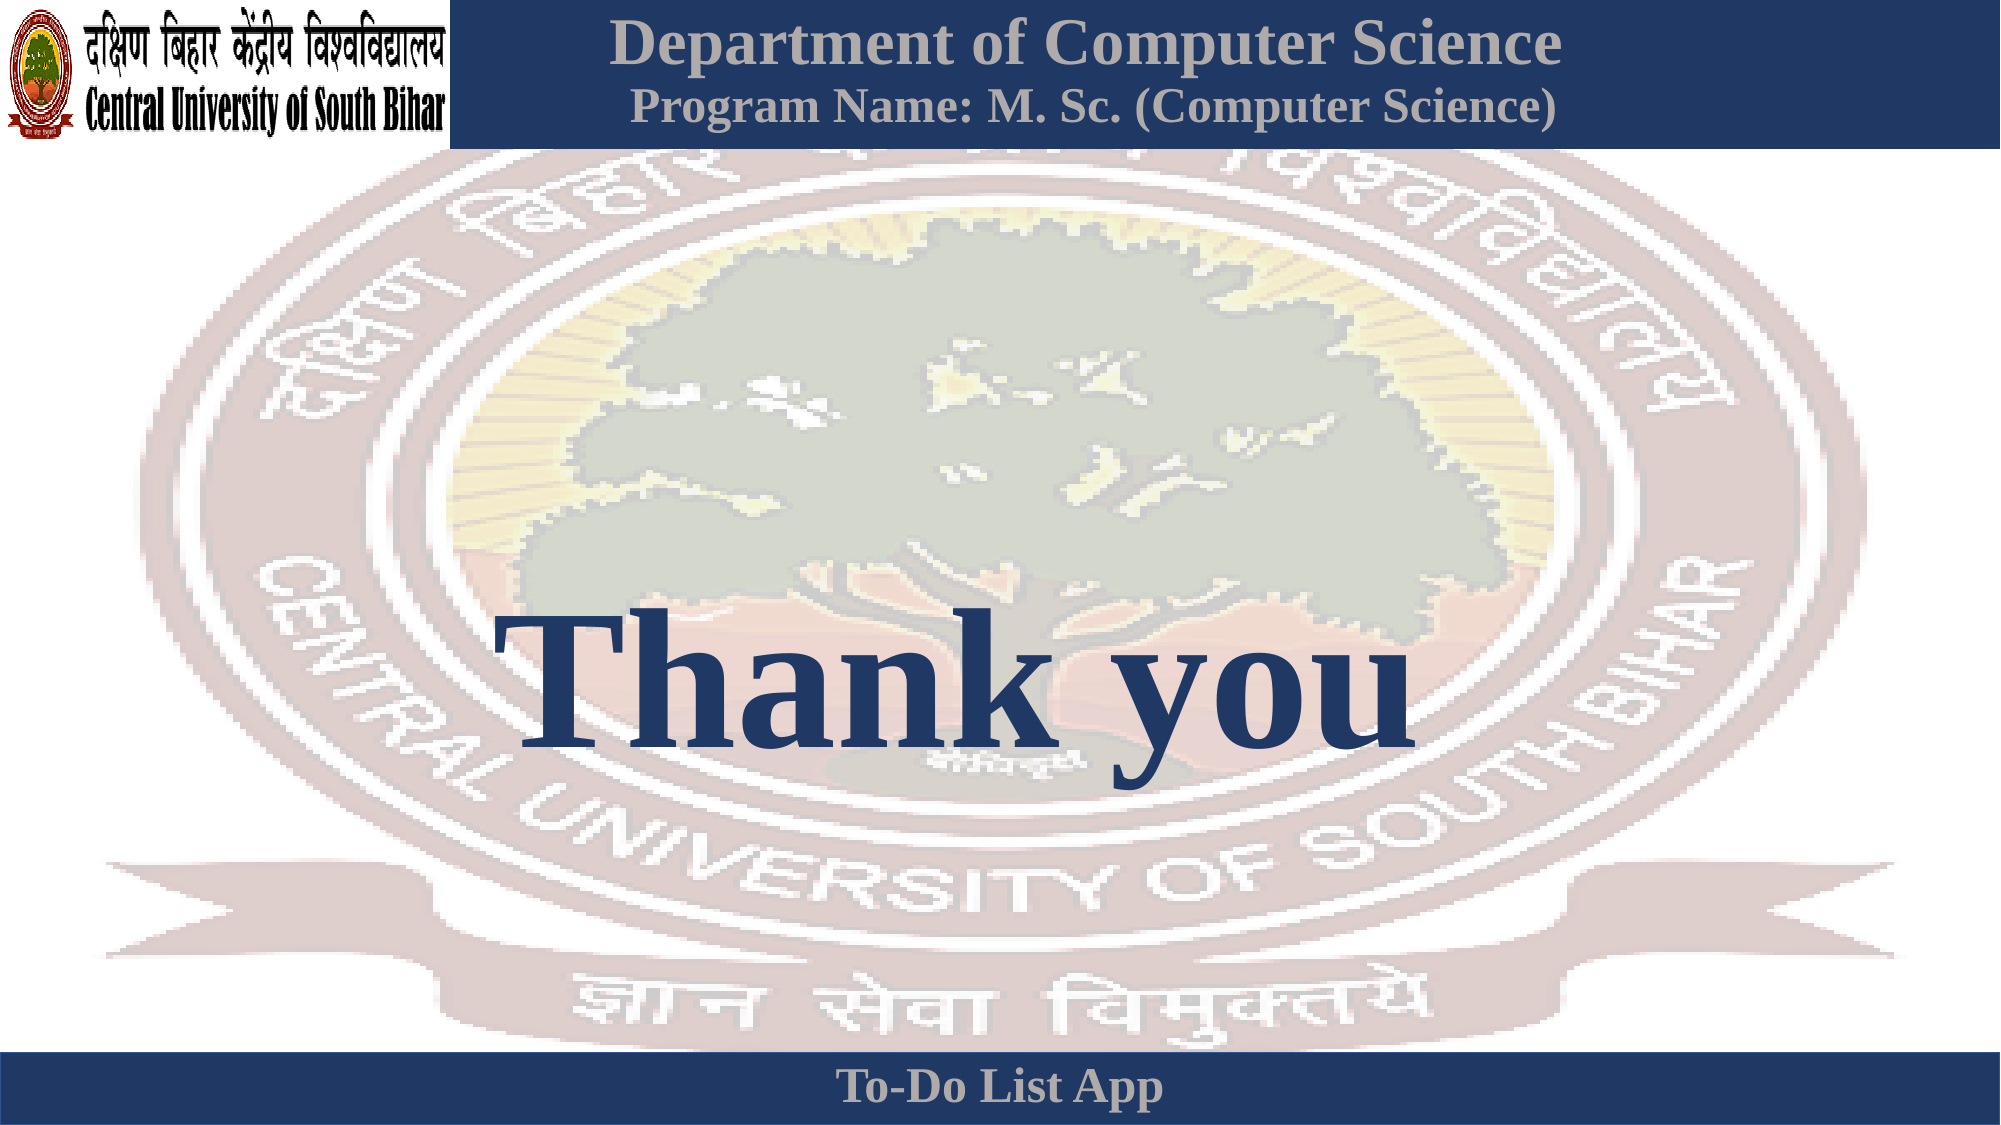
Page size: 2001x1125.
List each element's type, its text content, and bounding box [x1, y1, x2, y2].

picture [0, 0, 450, 149]
title Thank you [341, 573, 1573, 791]
text_box Department of Computer Science Program Name: M. Sc. (Computer Science) [450, 0, 2000, 149]
text_box To-Do List App [0, 1052, 2000, 1125]
